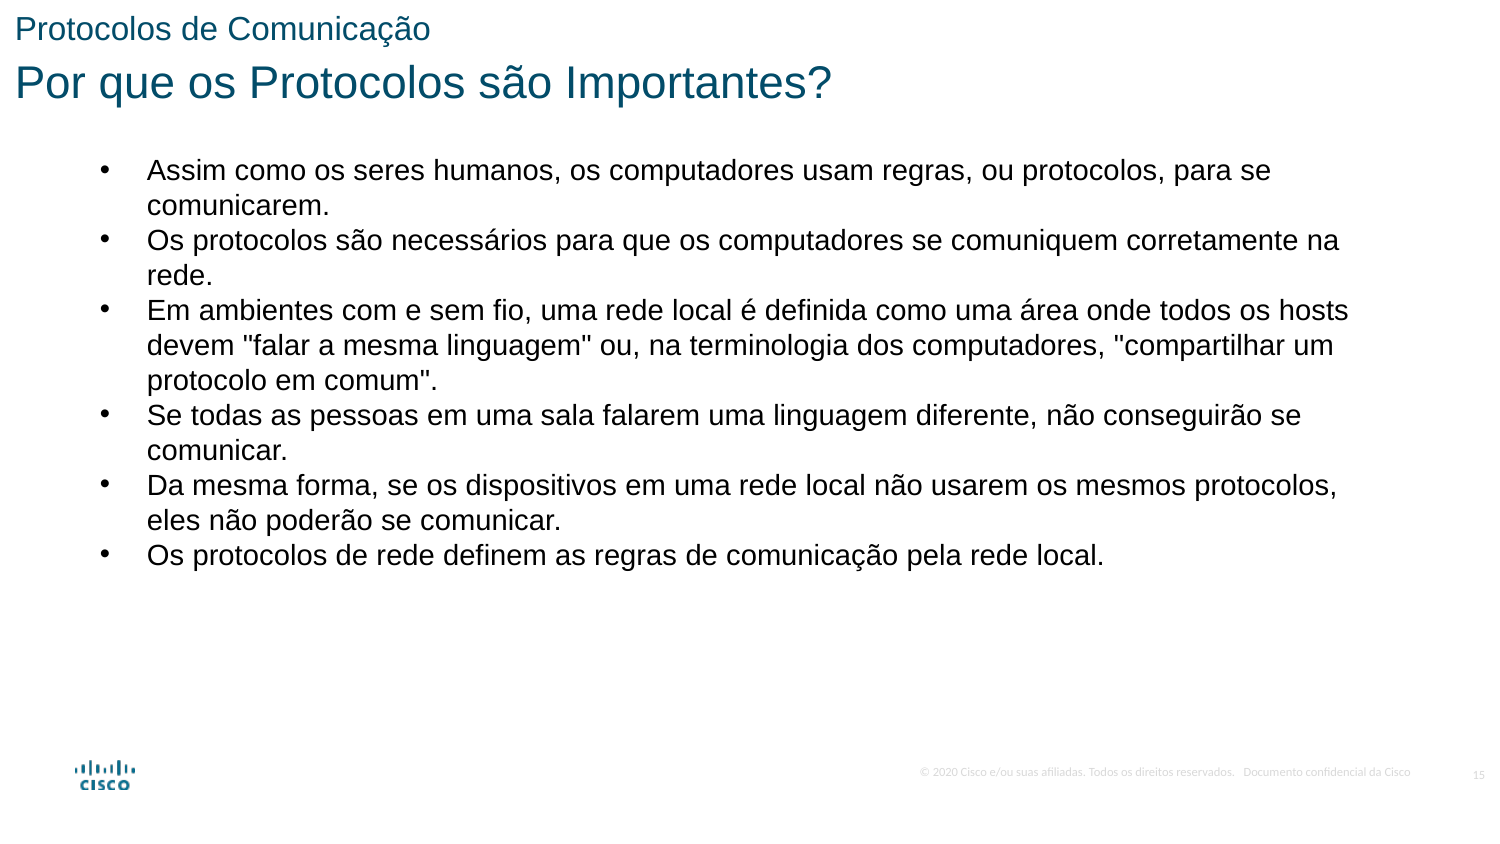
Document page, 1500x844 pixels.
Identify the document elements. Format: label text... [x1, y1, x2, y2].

list Por que os Protocolos são Importantes? [0, 45, 1500, 114]
picture [75, 759, 135, 790]
text_box Assim como os seres humanos, os computadores usam regras, ou protocolos, para se comunicarem. Os protocolos são necessários para que os computadores se comuniquem corretamente na rede. Em ambientes com e sem fio, uma rede local é definida como uma área onde todos os hosts devem "falar a mesma linguagem" ou, na terminologia dos computadores, "compartilhar um protocolo em comum". Se todas as pessoas em uma sala falarem uma linguagem diferente, não conseguirão se comunicar. Da mesma forma, se os dispositivos em uma rede local não usarem os mesmos protocolos, eles não poderão se comunicar. Os protocolos de rede definem as regras de comunicação pela rede local. [84, 143, 1415, 614]
list Protocolos de Comunicação [0, 0, 1500, 45]
slide_number 15 [1425, 759, 1500, 797]
